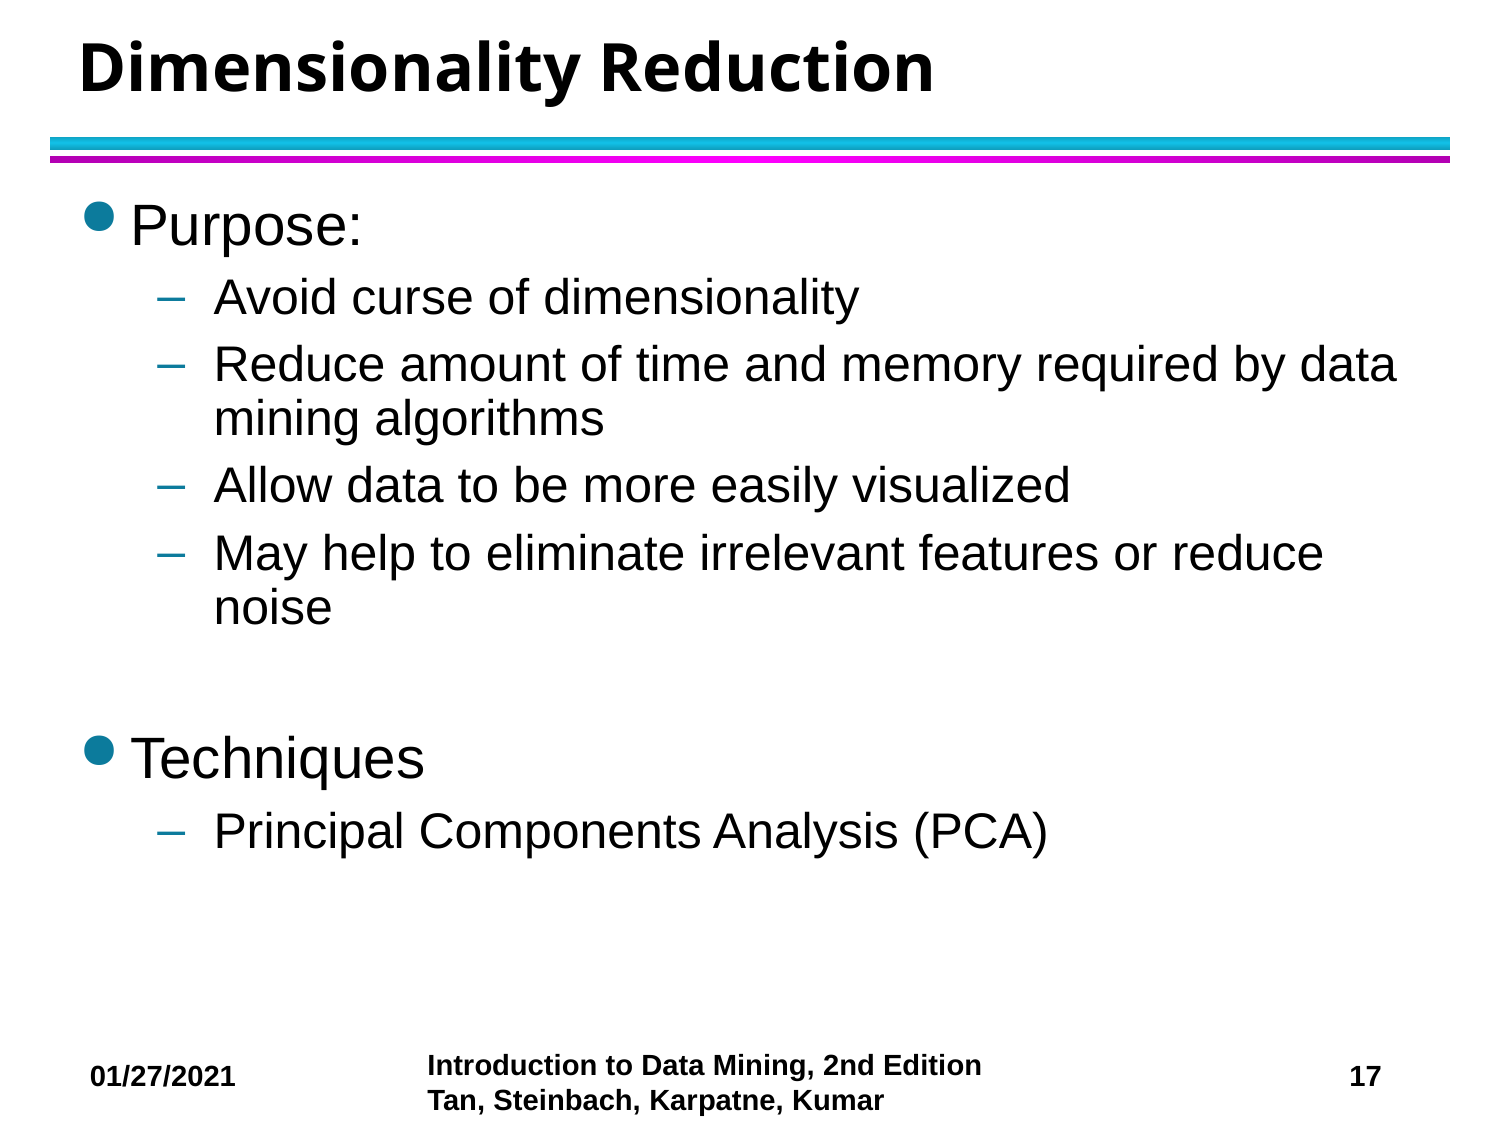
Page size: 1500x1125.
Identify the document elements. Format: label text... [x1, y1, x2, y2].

list Purpose: Avoid curse of dimensionality Reduce amount of time and memory required by data mining algorithms Allow data to be more easily visualized May help to eliminate irrelevant features or reduce noise Techniques Principal Components Analysis (PCA) [67, 187, 1432, 1038]
title Dimensionality Reduction [62, 24, 1421, 113]
